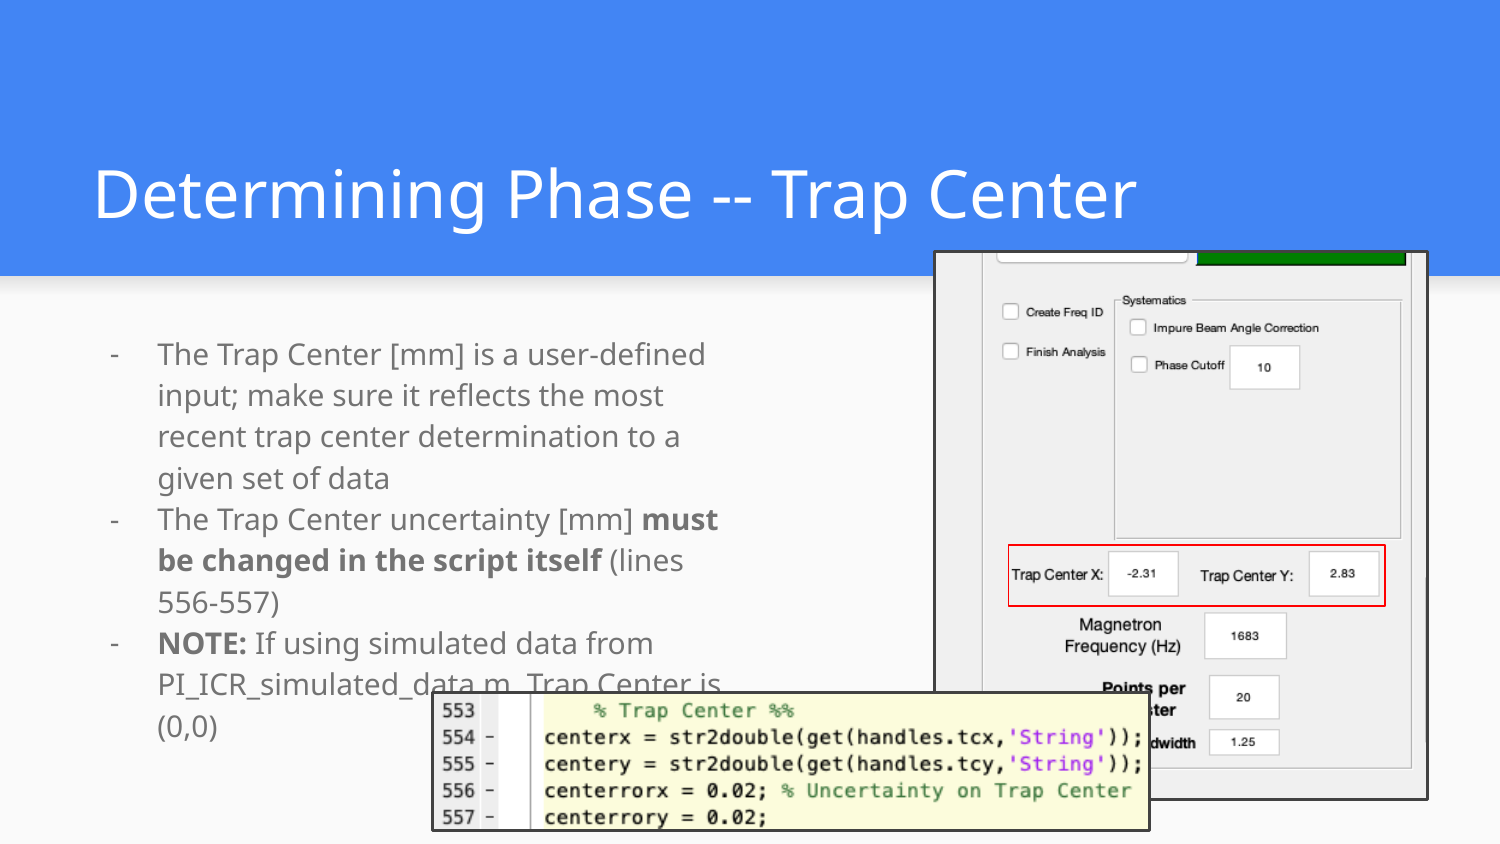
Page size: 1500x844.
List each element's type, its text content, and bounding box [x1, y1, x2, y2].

picture [433, 252, 1427, 829]
title Determining Phase -- Trap Center [77, 121, 1427, 248]
list The Trap Center [mm] is a user-defined input; make sure it reflects the most recent trap center determination to a given set of data The Trap Center uncertainty [mm] must be changed in the script itself (lines 556-557) NOTE: If using simulated data from PI_ICR_simulated_data.m, Trap Center is (0,0) [77, 314, 750, 760]
